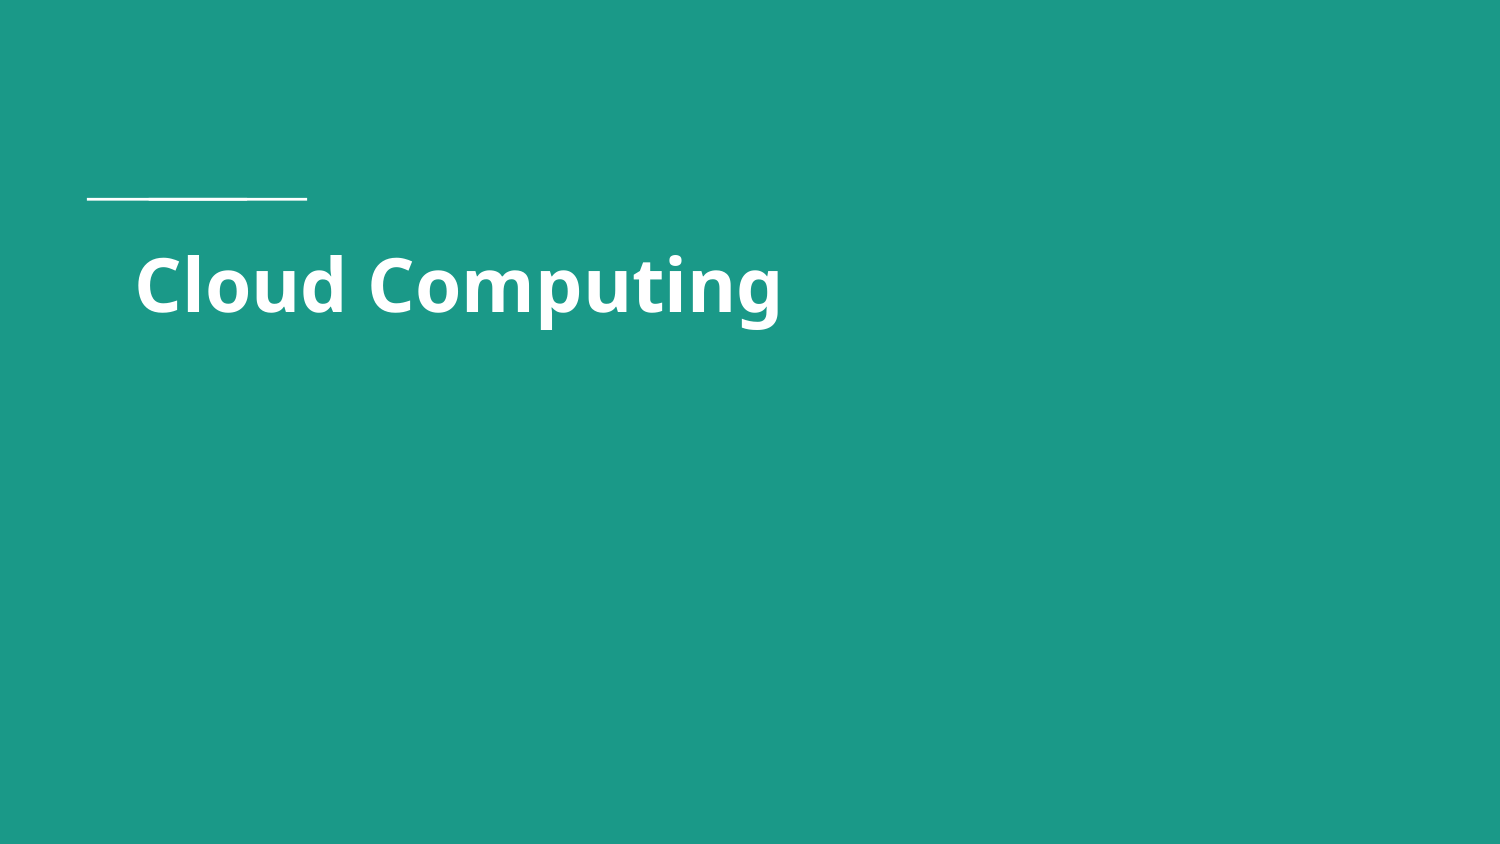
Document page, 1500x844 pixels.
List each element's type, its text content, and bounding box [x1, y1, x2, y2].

title Cloud Computing [119, 216, 1381, 466]
